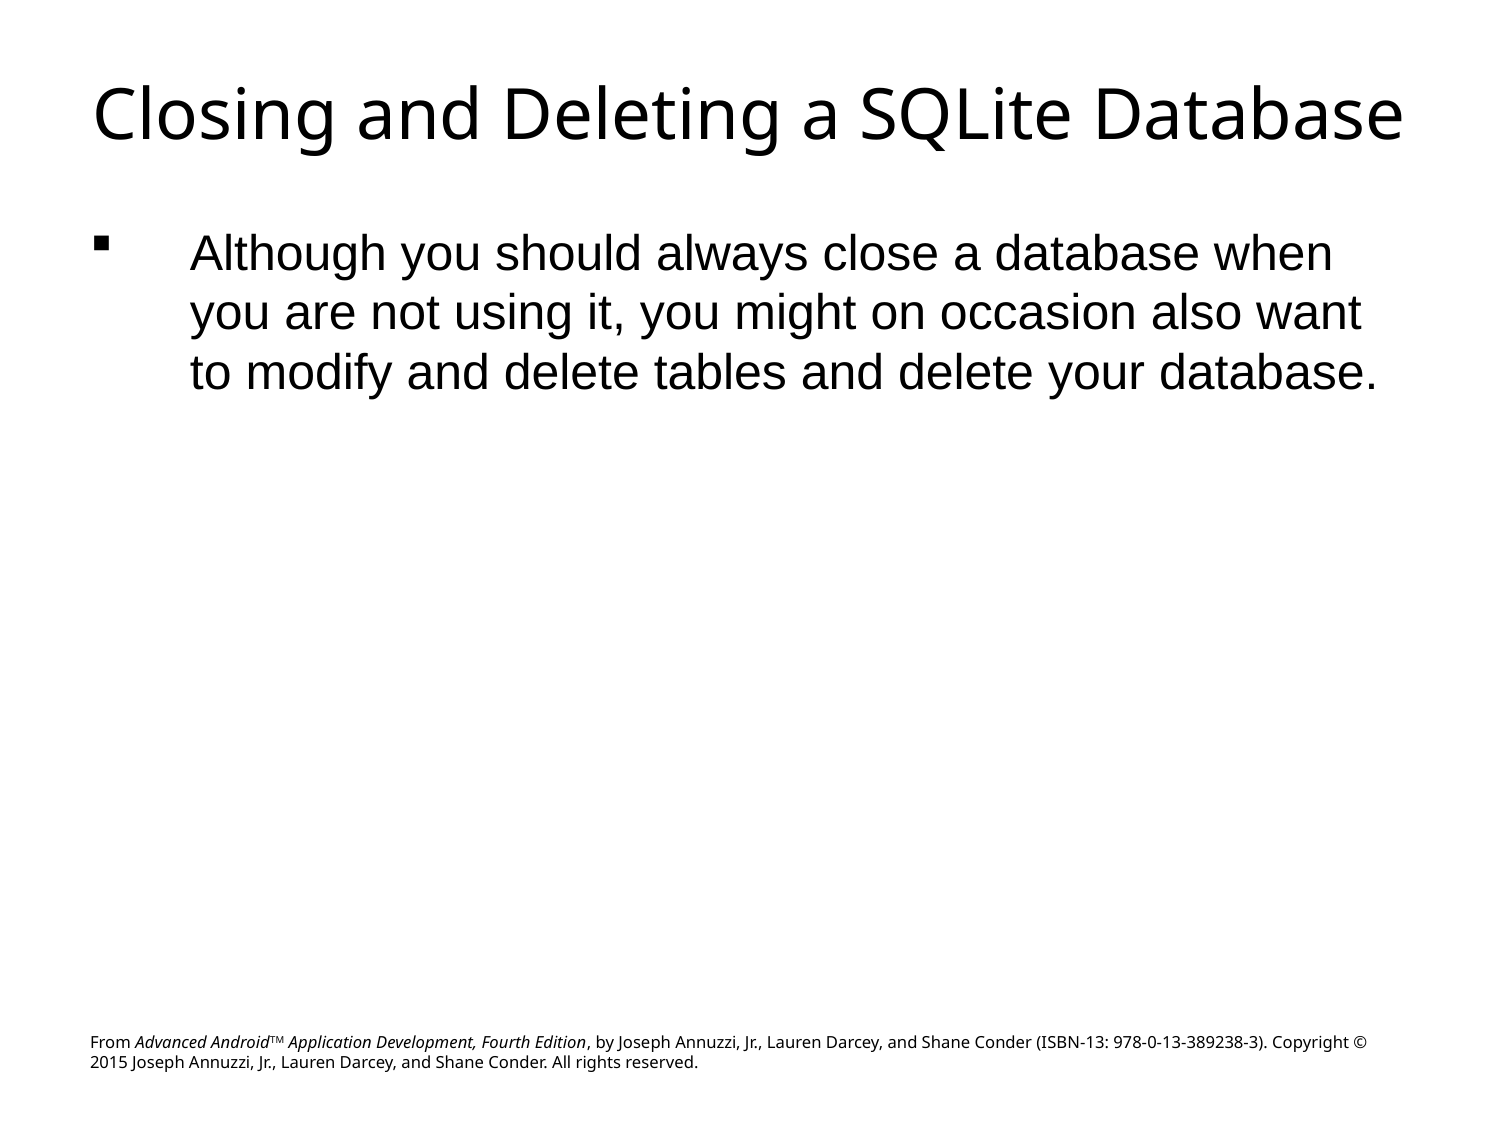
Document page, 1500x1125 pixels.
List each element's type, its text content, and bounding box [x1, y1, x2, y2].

list Although you should always close a database when you are not using it, you might on occasion also want to modify and delete tables and delete your database. [75, 212, 1425, 1005]
footer From Advanced AndroidTM Application Development, Fourth Edition, by Joseph Annuzzi, Jr., Lauren Darcey, and Shane Conder (ISBN-13: 978-0-13-389238-3). Copyright © 2015 Joseph Annuzzi, Jr., Lauren Darcey, and Shane Conder. All rights reserved. [74, 1024, 1426, 1103]
title Closing and Deleting a SQLite Database [75, 45, 1425, 188]
